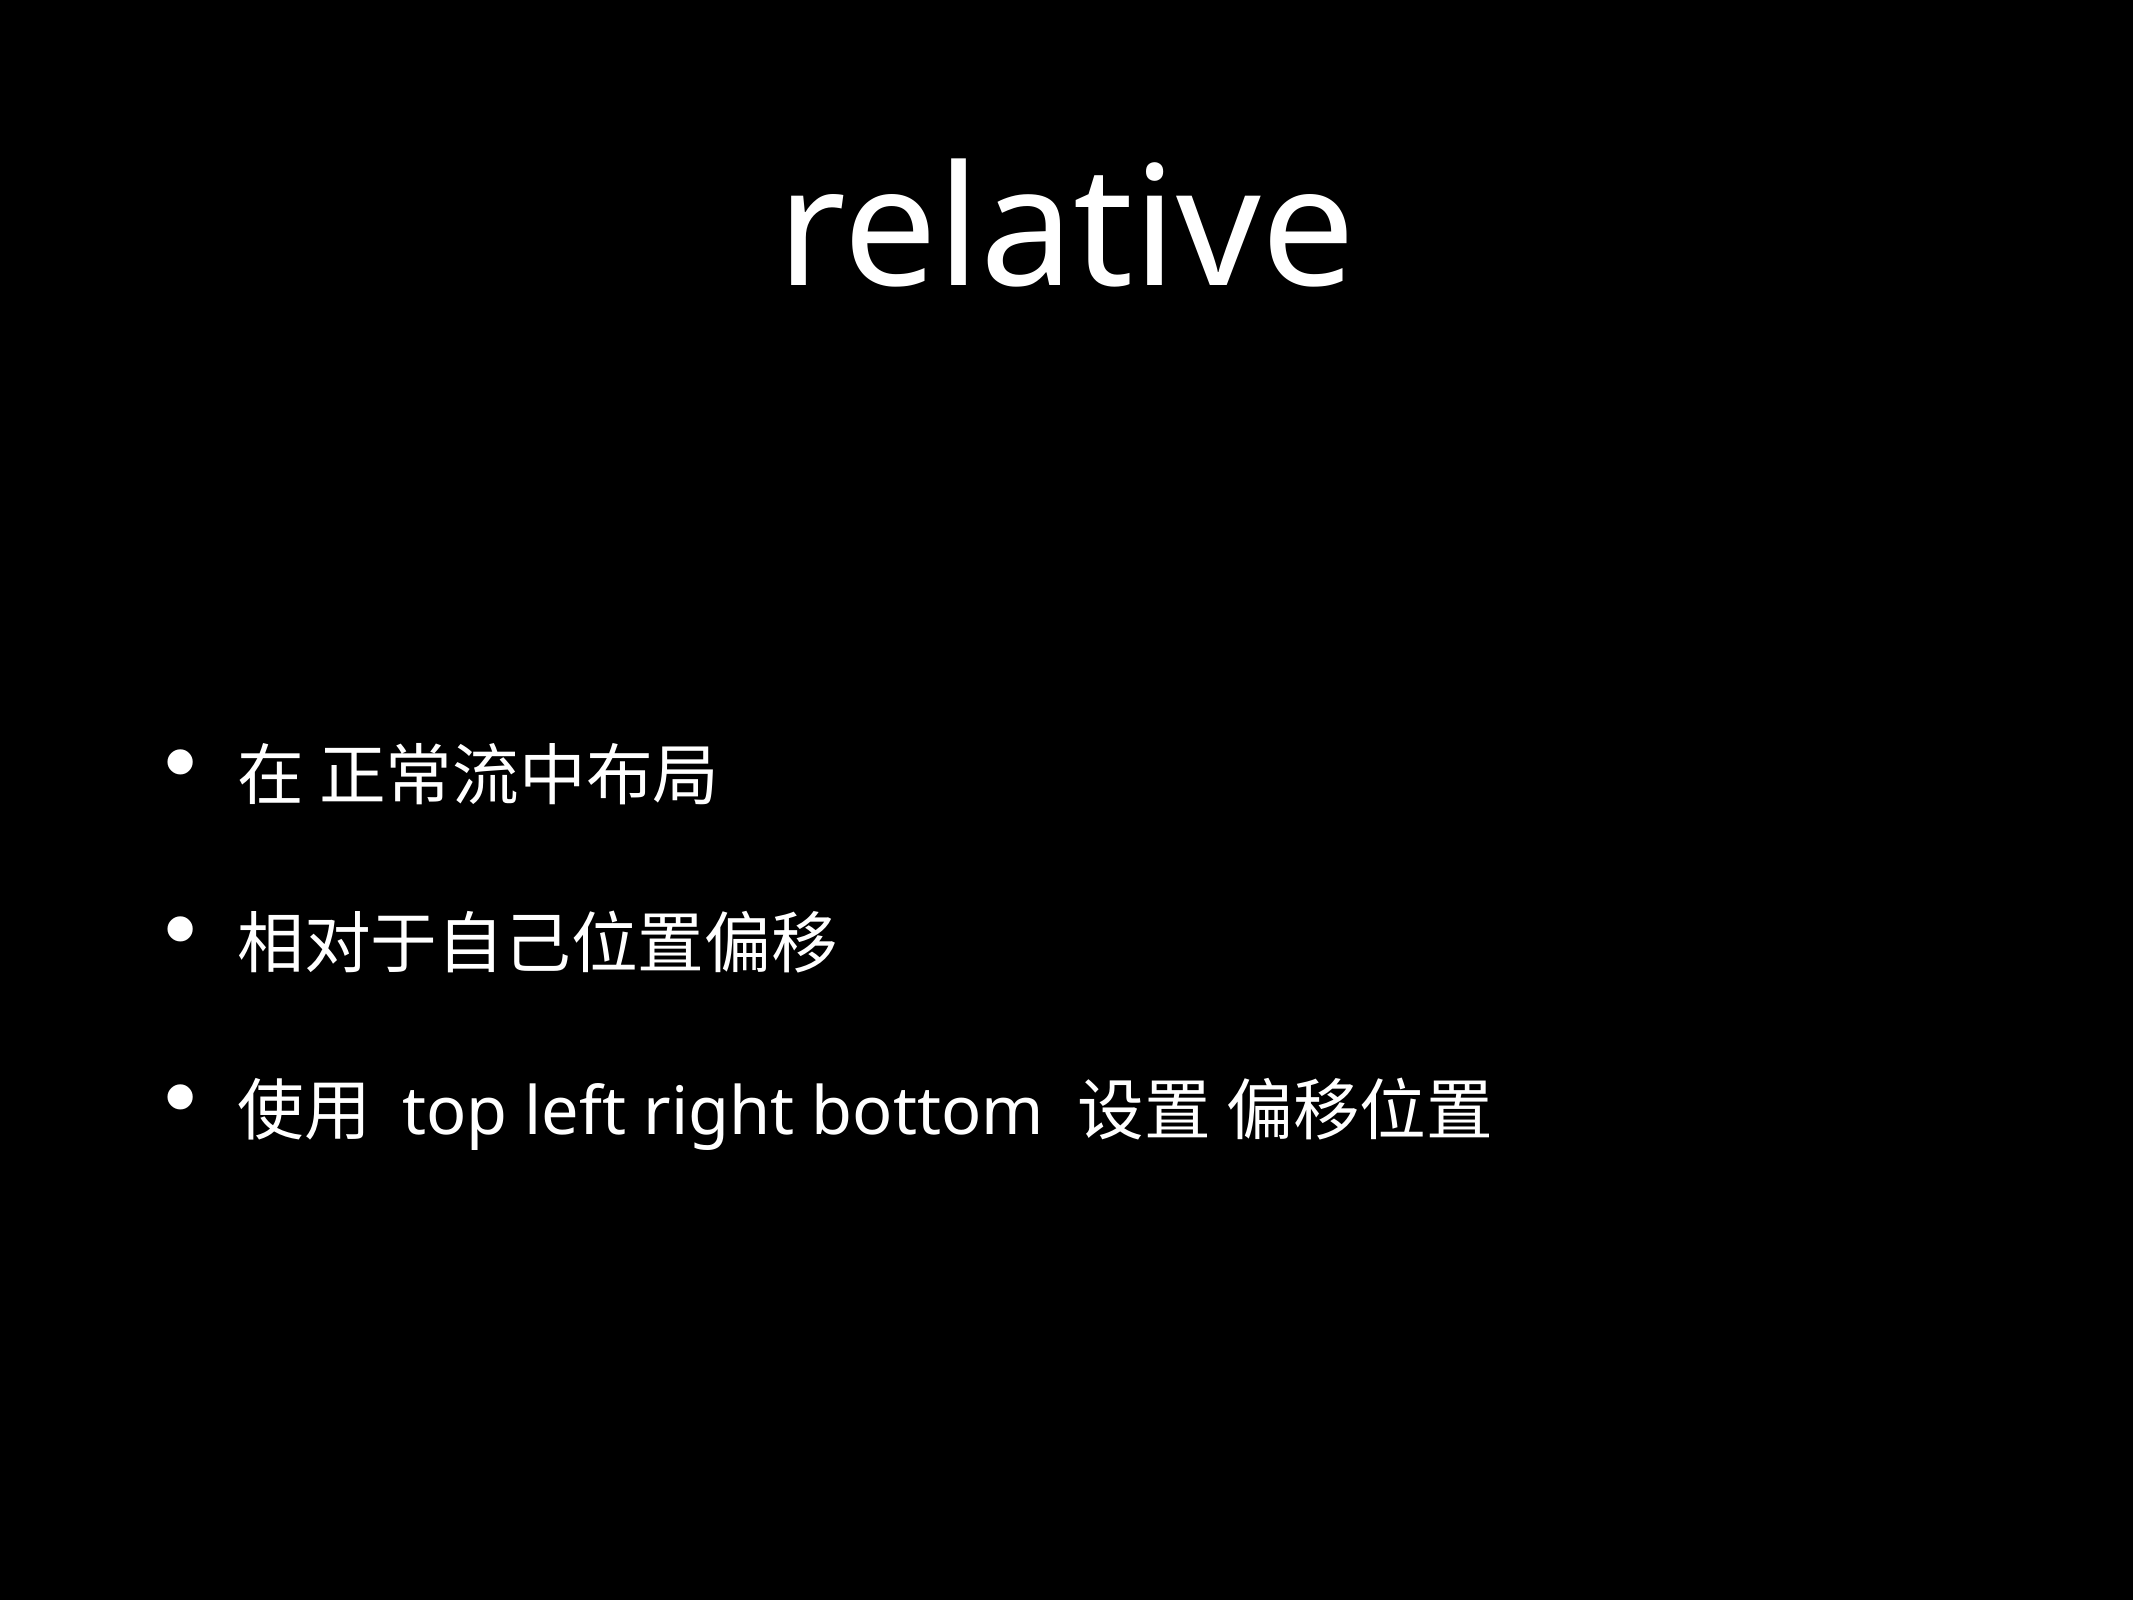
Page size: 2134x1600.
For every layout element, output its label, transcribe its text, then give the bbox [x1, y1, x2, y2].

title relative [155, 41, 1978, 397]
list 在 正常流中布局 相对于自己位置偏移 使用 top left right bottom 设置 偏移位置 [155, 424, 1978, 1457]
